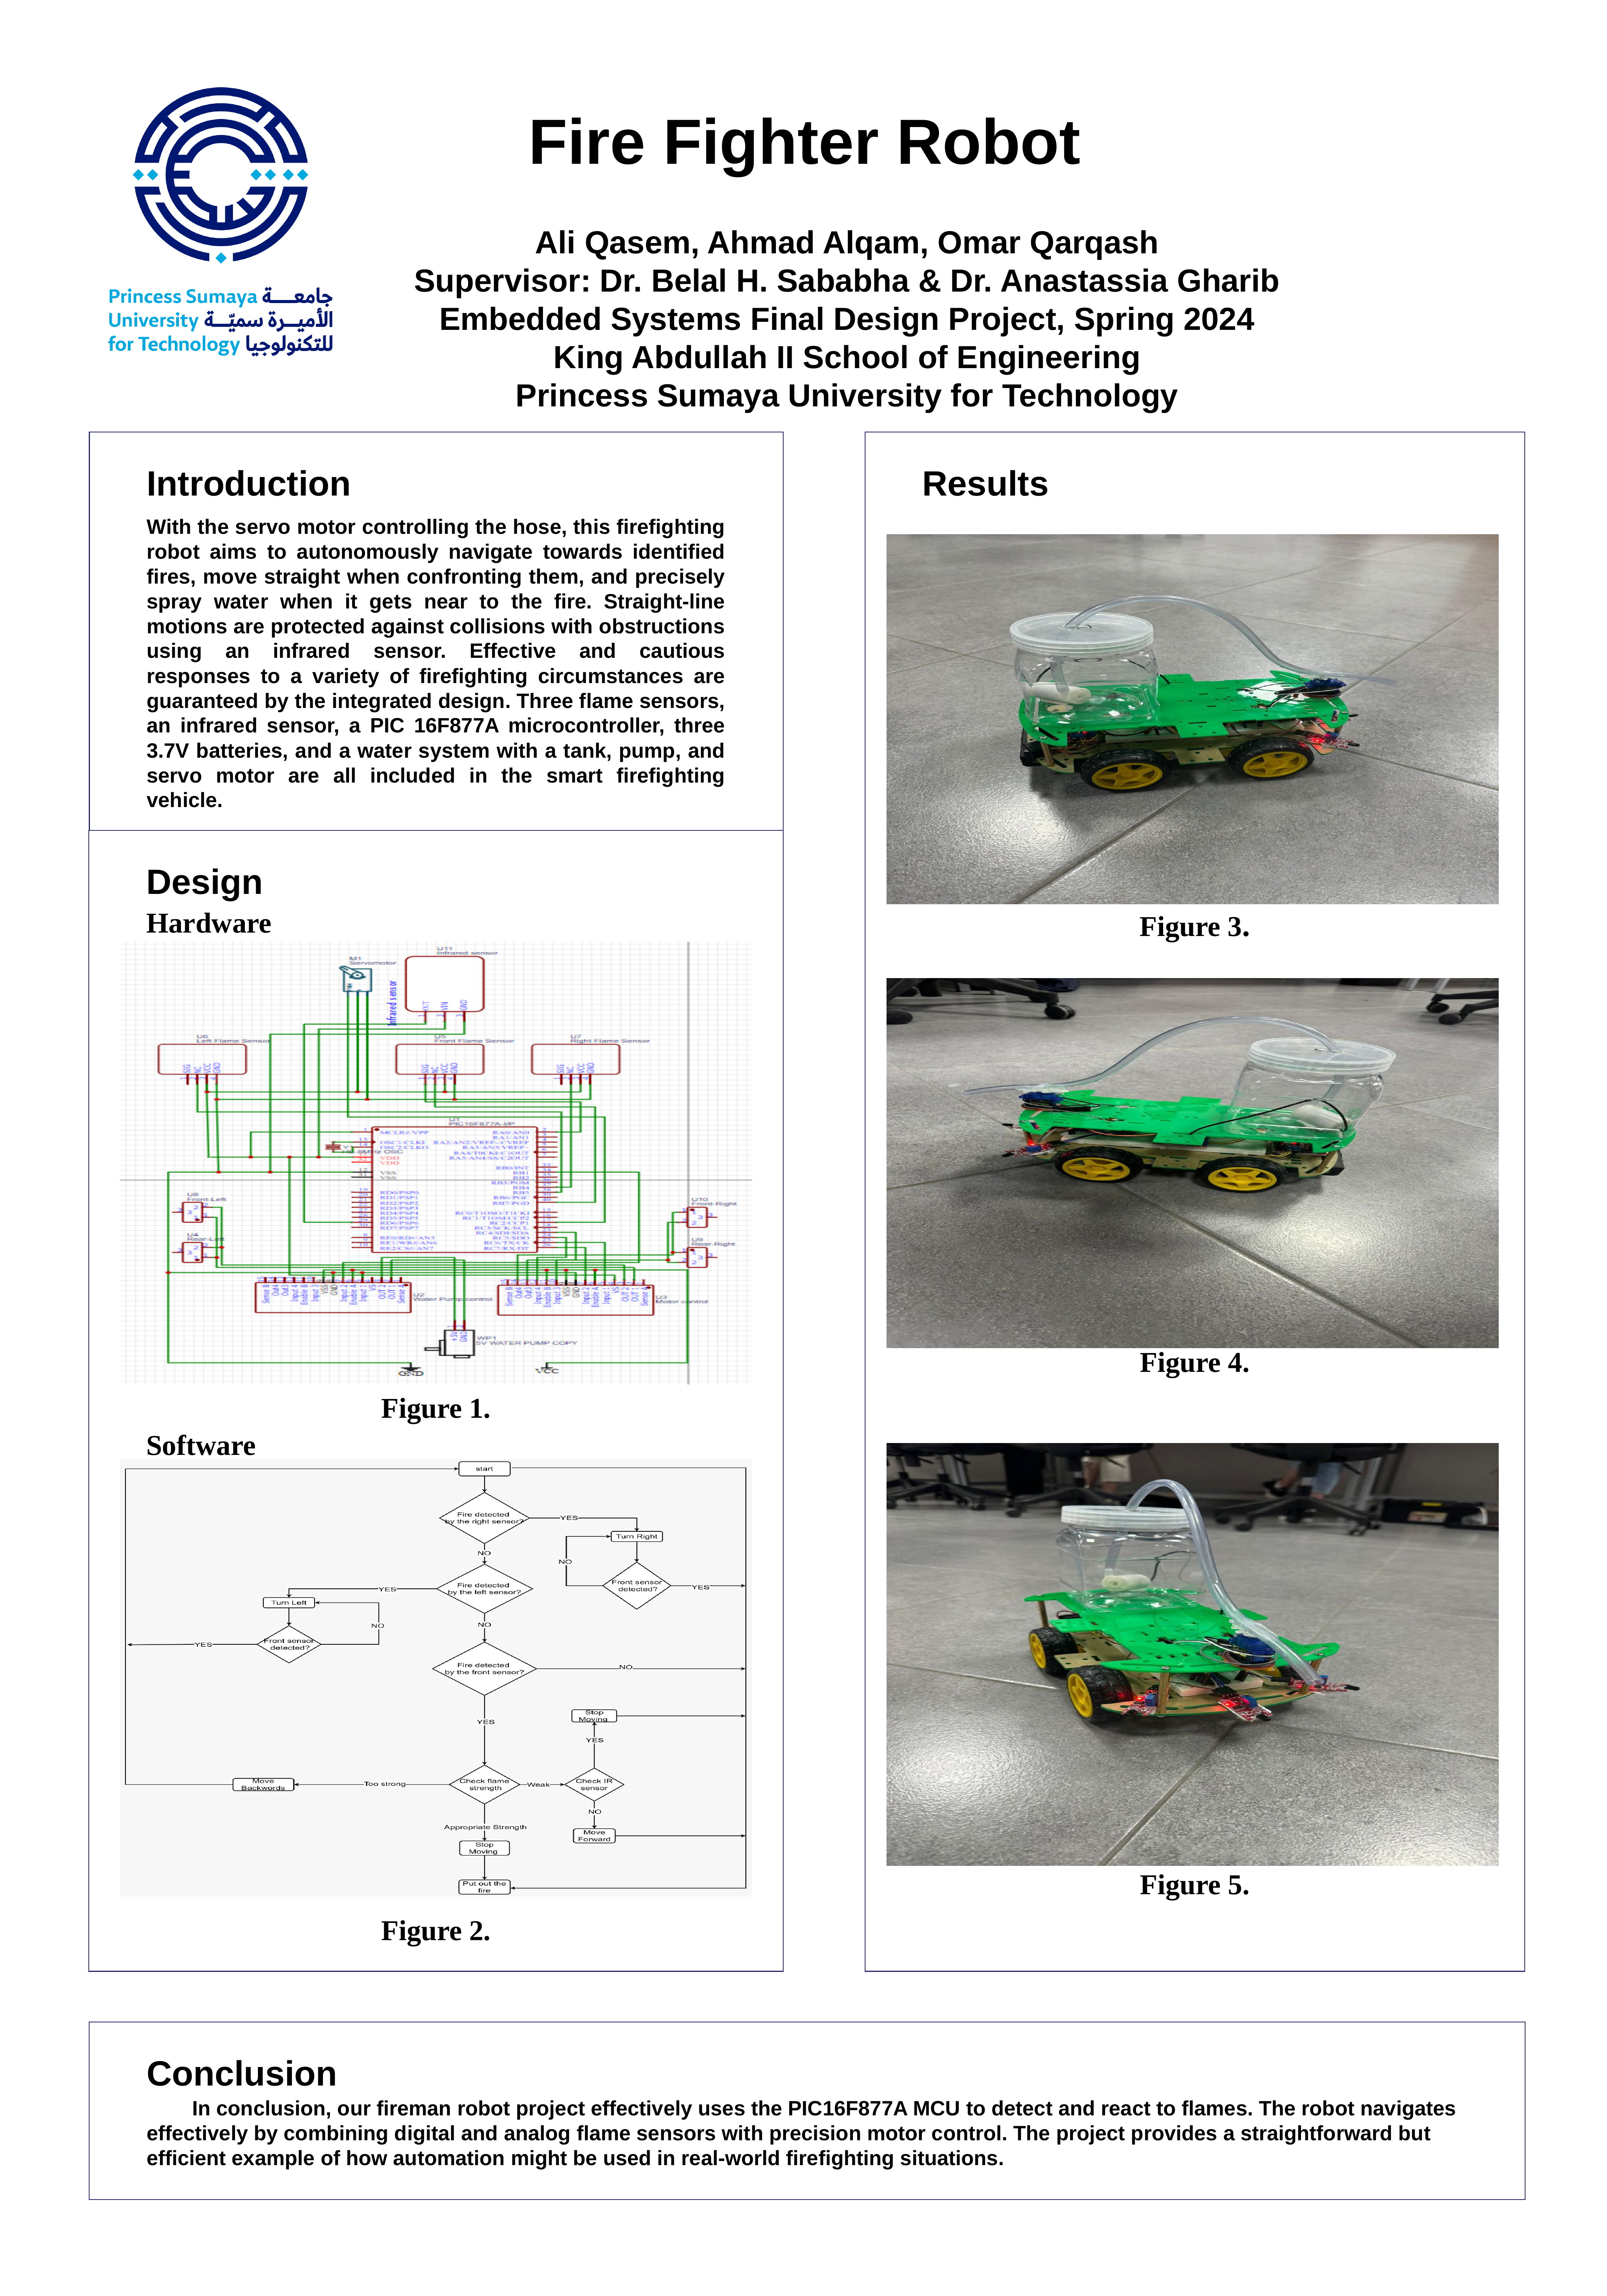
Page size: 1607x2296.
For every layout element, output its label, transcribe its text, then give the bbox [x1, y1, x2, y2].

text_box Results Figure 3. Figure 4. Figure 5. [865, 432, 1525, 1971]
picture [887, 534, 1499, 904]
title Fire Fighter Robot [86, 54, 1524, 222]
picture [887, 1443, 1499, 1866]
text_box Design Hardware Figure 1. Software Figure 2. [89, 830, 783, 1971]
text_box Introduction With the servo motor controlling the hose, this firefighting robot aims to autonomously navigate towards identified fires, move straight when confronting them, and precisely spray water when it gets near to the fire. Straight-line motions are protected against collisions with obstructions using an infrared sensor. Effective and cautious responses to a variety of firefighting circumstances are guaranteed by the integrated design. Three flame sensors, an infrared sensor, a PIC 16F877A microcontroller, three 3.7V batteries, and a water system with a tank, pump, and servo motor are all included in the smart firefighting vehicle. [89, 432, 783, 830]
text_box Conclusion In conclusion, our fireman robot project effectively uses the PIC16F877A MCU to detect and react to flames. The robot navigates effectively by combining digital and analog flame sensors with precision motor control. The project provides a straightforward but efficient example of how automation might be used in real-world firefighting situations. [89, 2022, 1525, 2200]
picture [120, 942, 752, 1384]
text_box [370, 646, 672, 677]
text_box Ali Qasem, Ahmad Alqam, Omar Qarqash Supervisor: Dr. Belal H. Sababha & Dr. Anastassia Gharib Embedded Systems Final Design Project, Spring 2024 King Abdullah II School of Engineering Princess Sumaya University for Technology [196, 265, 1499, 407]
picture [120, 1459, 752, 1896]
picture [108, 87, 332, 357]
picture [887, 978, 1499, 1348]
